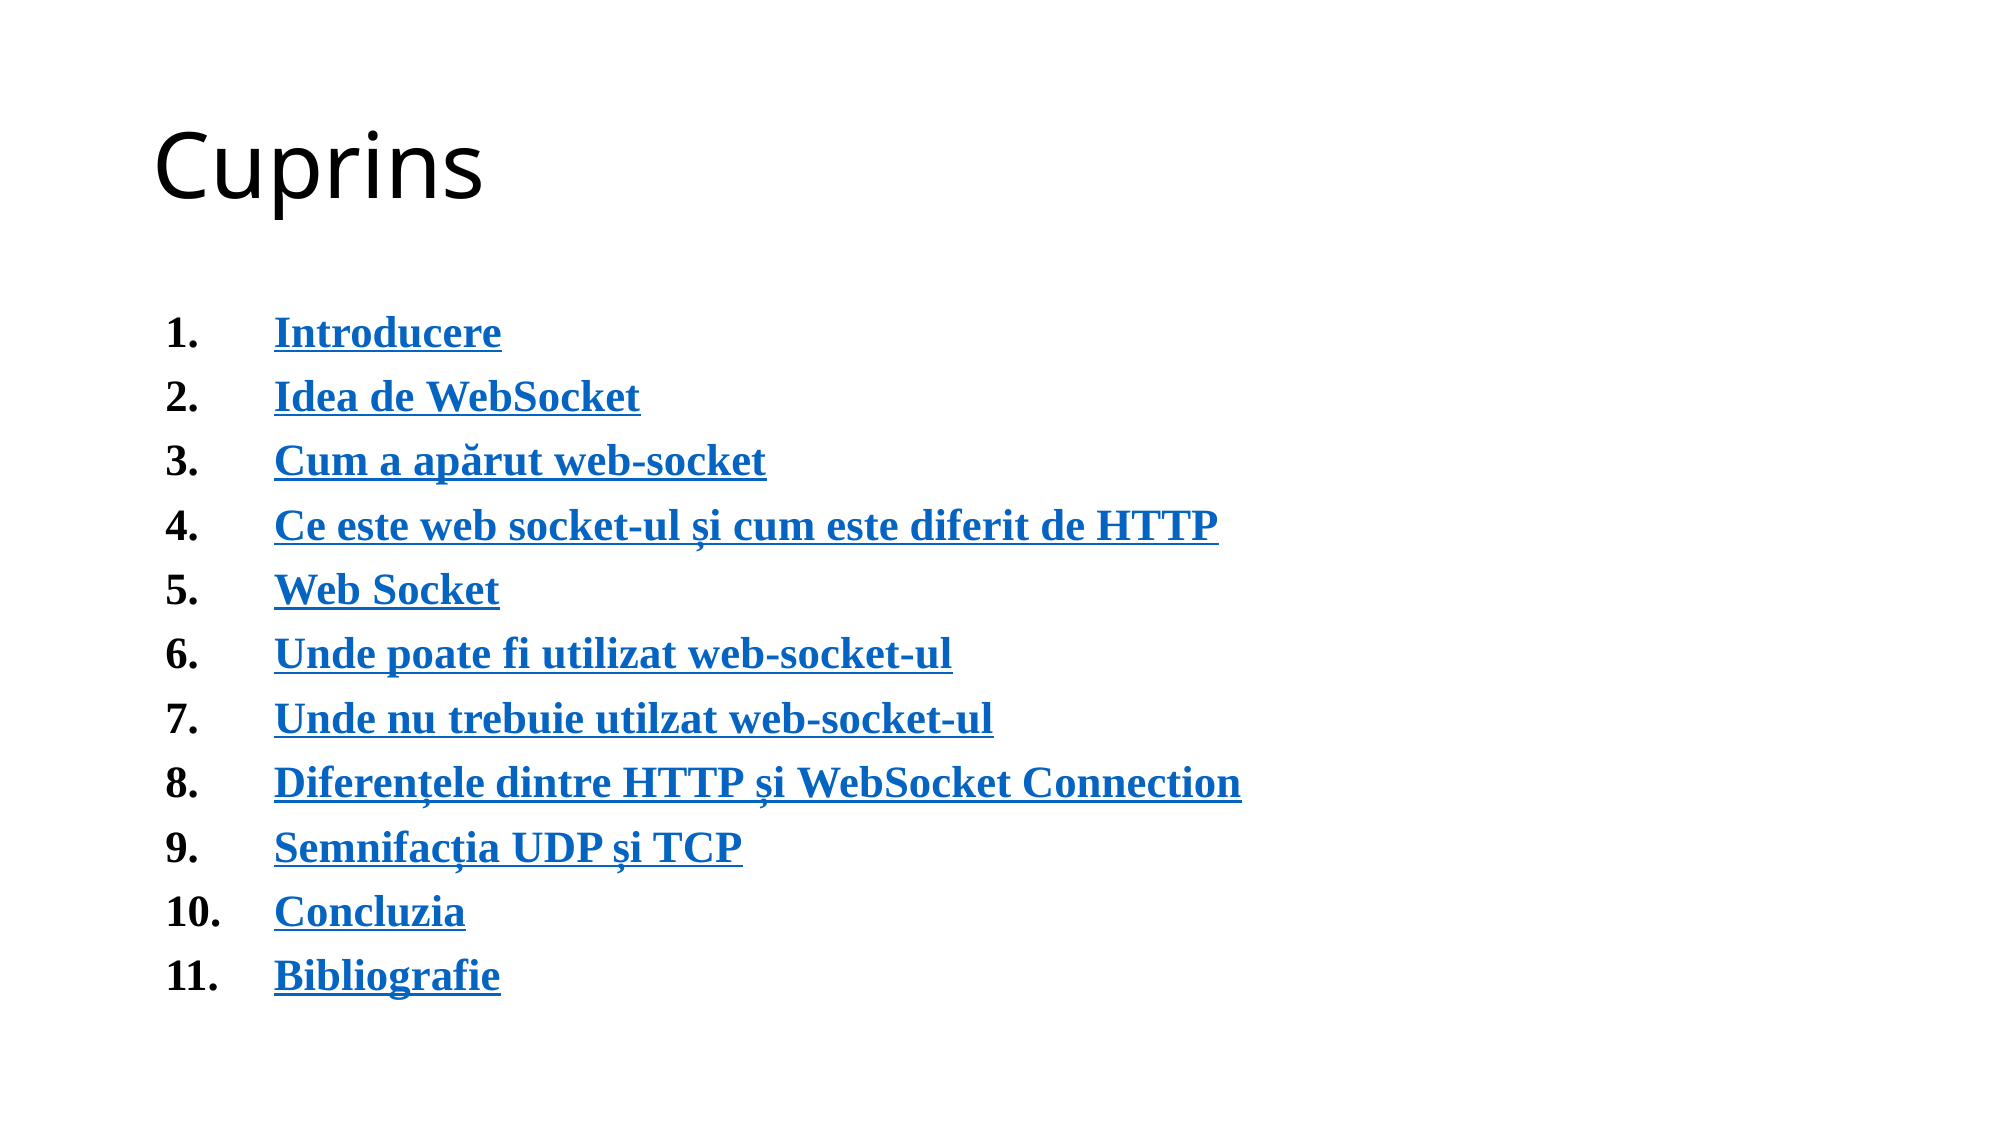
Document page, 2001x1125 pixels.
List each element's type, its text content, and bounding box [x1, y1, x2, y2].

list Introducere Idea de WebSocket Cum a apărut web-socket Ce este web socket-ul și cum este diferit de HTTP Web Socket Unde poate fi utilizat web-socket-ul Unde nu trebuie utilzat web-socket-ul Diferențele dintre HTTP și WebSocket Connection Semnifacția UDP și TCP Concluzia Bibliografie [150, 300, 1876, 1015]
title Cuprins [137, 59, 1863, 278]
